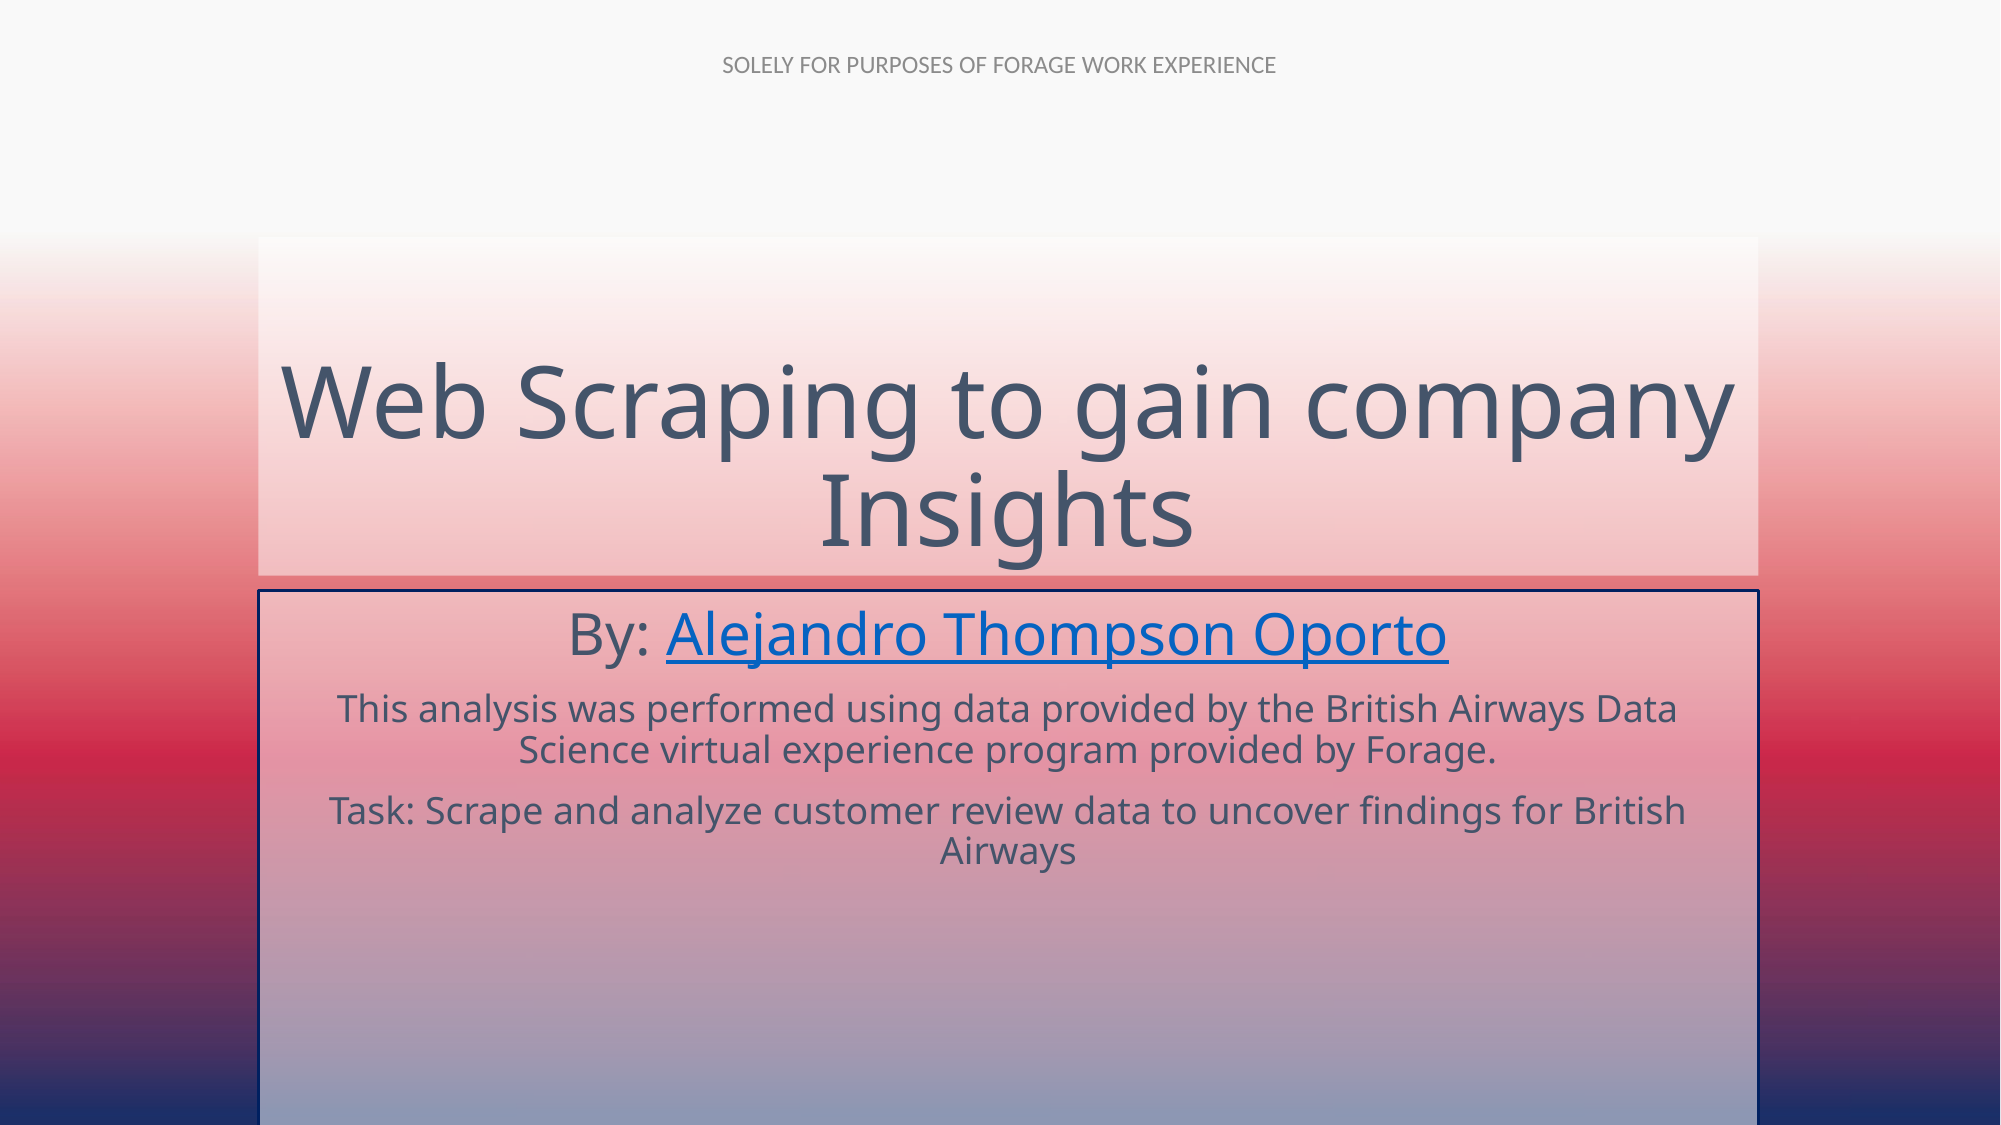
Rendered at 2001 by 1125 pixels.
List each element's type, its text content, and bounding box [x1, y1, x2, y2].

title Web Scraping to gain company Insights [258, 236, 1759, 576]
picture [0, 0, 2001, 1125]
subtitle By: Alejandro Thompson Oporto This analysis was performed using data provided by the British Airways Data Science virtual experience program provided by Forage. Task: Scrape and analyze customer review data to uncover findings for British Airways [258, 590, 1759, 1125]
